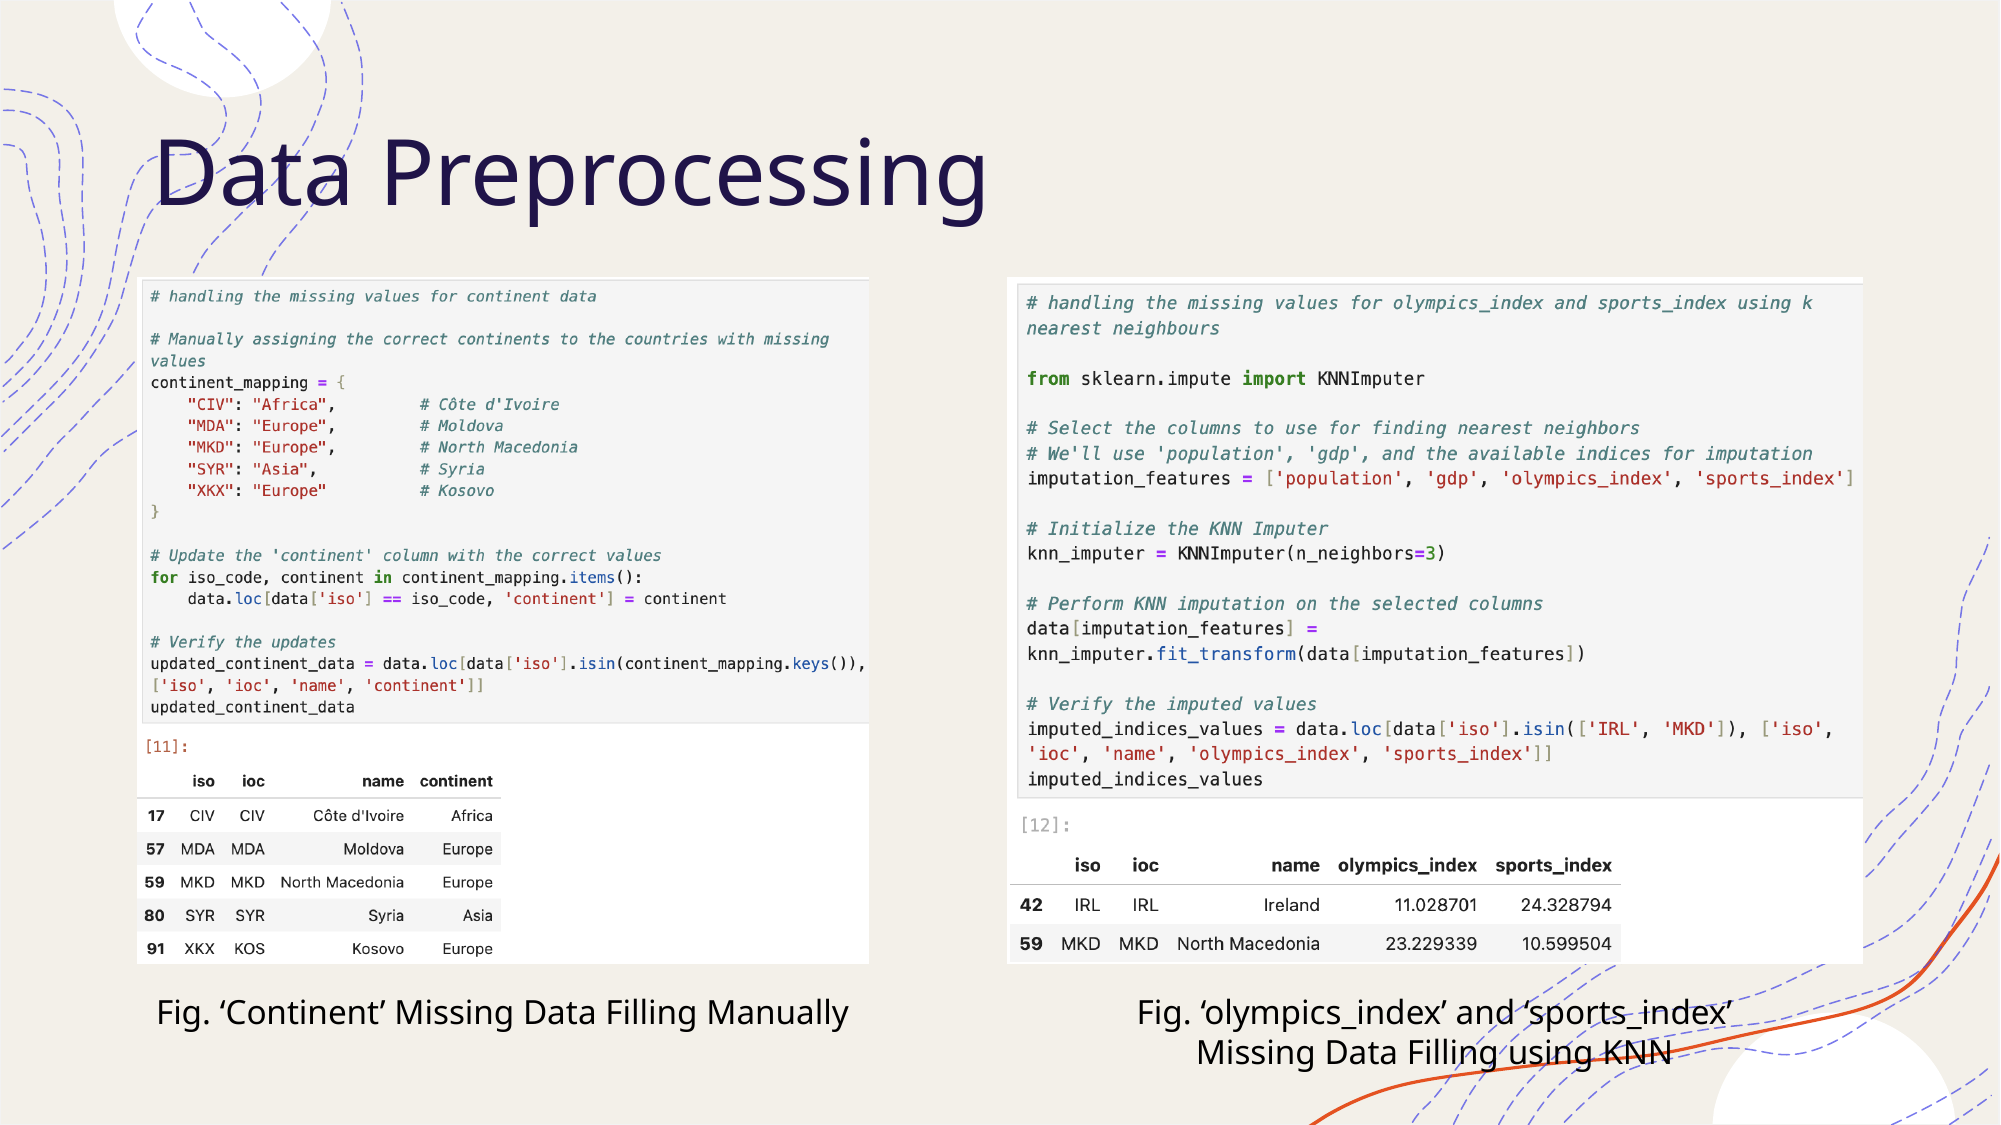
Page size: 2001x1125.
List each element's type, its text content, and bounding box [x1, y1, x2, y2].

picture [1007, 277, 1863, 964]
text_box Fig. ‘olympics_index’ and ‘sports_index’ Missing Data Filling using KNN [1069, 983, 1801, 1079]
title Data Preprocessing [137, 59, 1863, 278]
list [137, 277, 869, 964]
text_box Fig. ‘Continent’ Missing Data Filling Manually [137, 983, 869, 1039]
